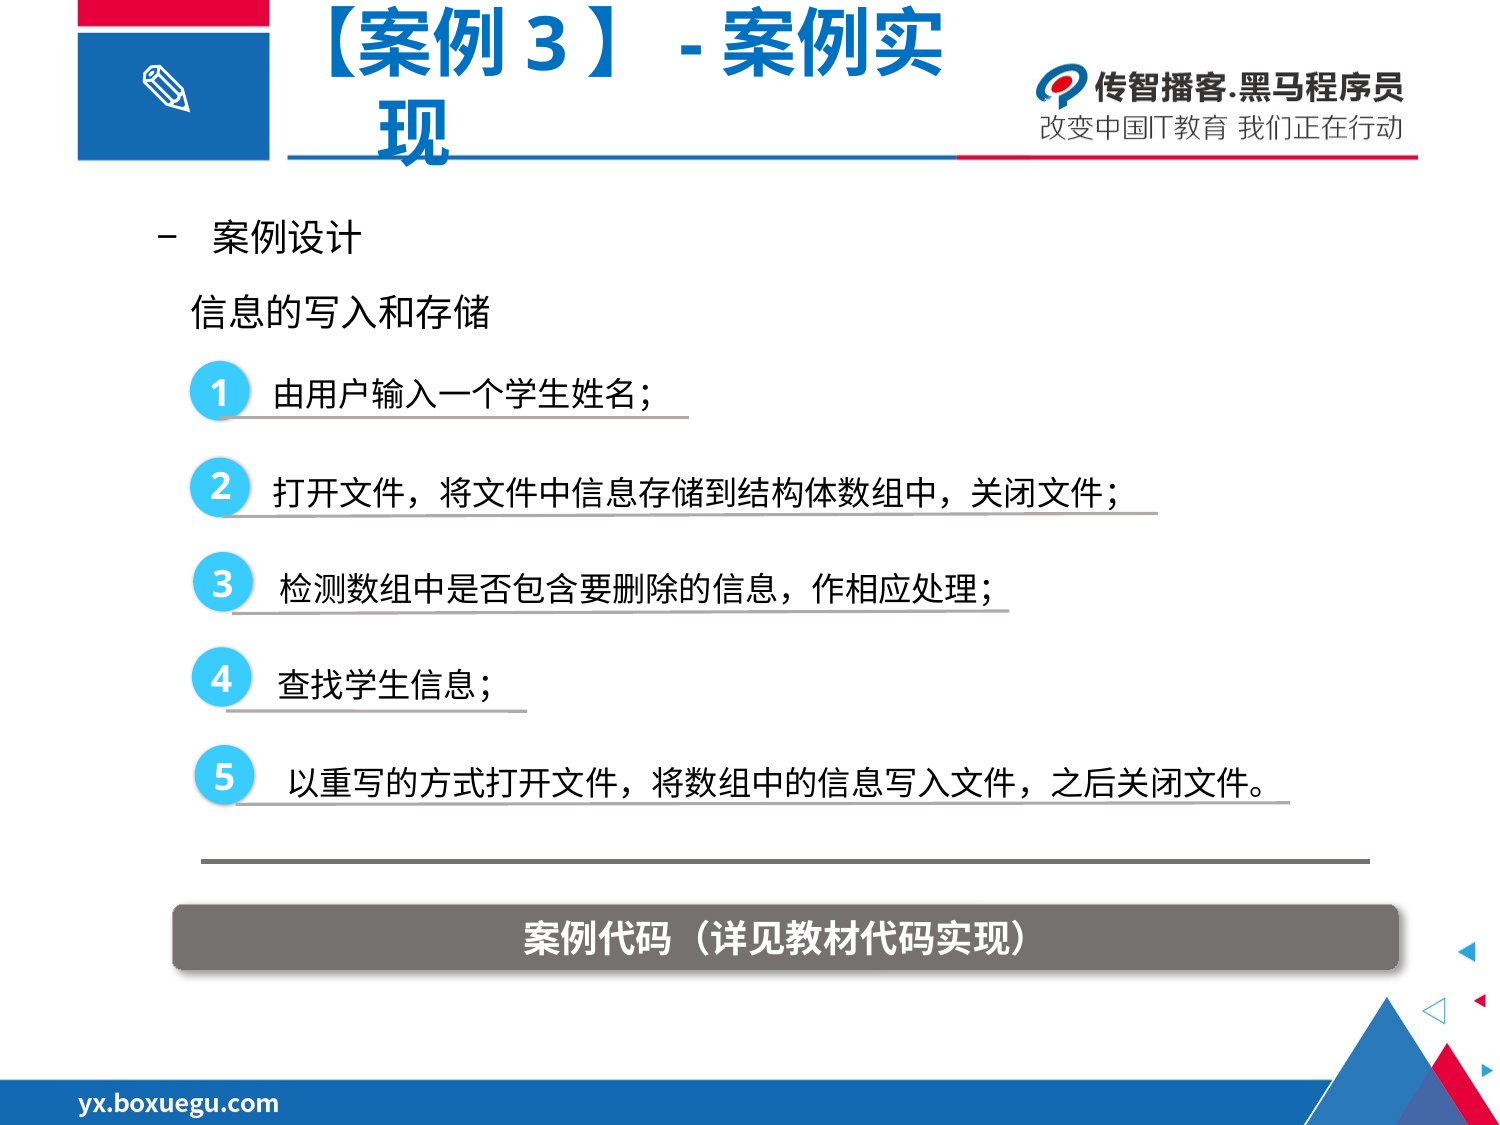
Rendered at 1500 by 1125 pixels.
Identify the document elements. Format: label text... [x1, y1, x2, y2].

text_box 打开文件，将文件中信息存储到结构体数组中，关闭文件； [258, 453, 1153, 513]
text_box 4 [196, 648, 248, 708]
picture [0, 0, 1500, 1125]
text_box 由用户输入一个学生姓名； [257, 354, 687, 417]
text_box 2 [195, 454, 247, 515]
text_box [246, 377, 250, 405]
text_box 以重写的方式打开文件，将数组中的信息写入文件，之后关闭文件。 [271, 742, 1299, 810]
text_box [248, 663, 252, 691]
text_box 【案例3】-案例实现 [267, 22, 1032, 148]
text_box 案例设计 信息的写入和存储 [141, 184, 1419, 342]
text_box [222, 513, 1158, 517]
text_box 5 [198, 745, 251, 806]
text_box [193, 567, 197, 597]
text_box 案例代码（详见教材代码实现） [172, 904, 1400, 971]
text_box 3 [197, 552, 249, 613]
text_box 检测数组中是否包含要删除的信息，作相应处理； [265, 548, 1027, 616]
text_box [231, 610, 1010, 614]
text_box 1 [194, 361, 246, 422]
text_box 查找学生信息； [262, 644, 526, 710]
text_box [251, 761, 255, 788]
text_box [191, 661, 196, 692]
text_box [190, 471, 195, 504]
text_box [194, 761, 198, 789]
text_box [189, 375, 194, 406]
text_box [249, 567, 253, 596]
